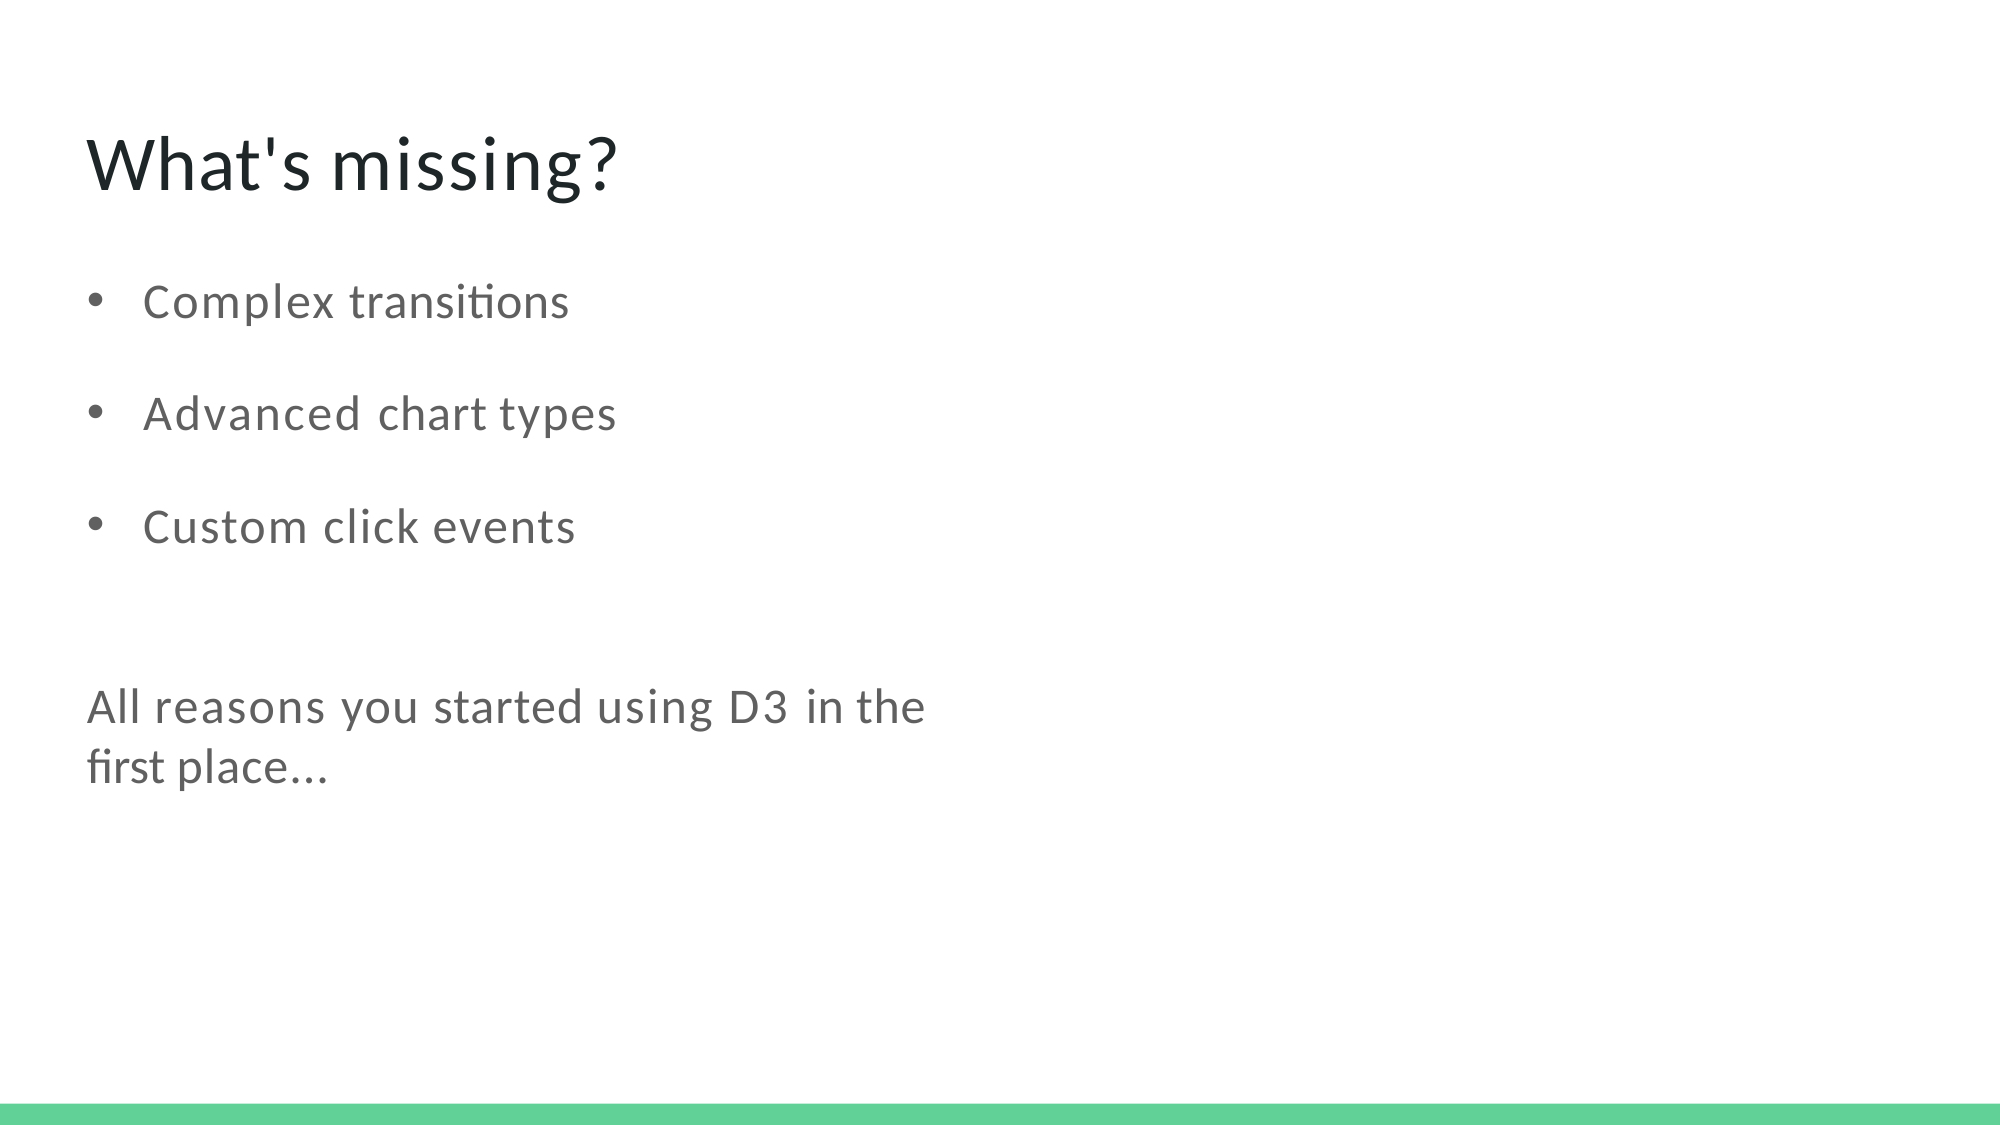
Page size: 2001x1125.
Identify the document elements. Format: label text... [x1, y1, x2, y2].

title What's missing? [84, 112, 1916, 301]
text_box Complex transitions Advanced chart types Custom click events All reasons you started using D3 in the first place... [84, 268, 1621, 793]
